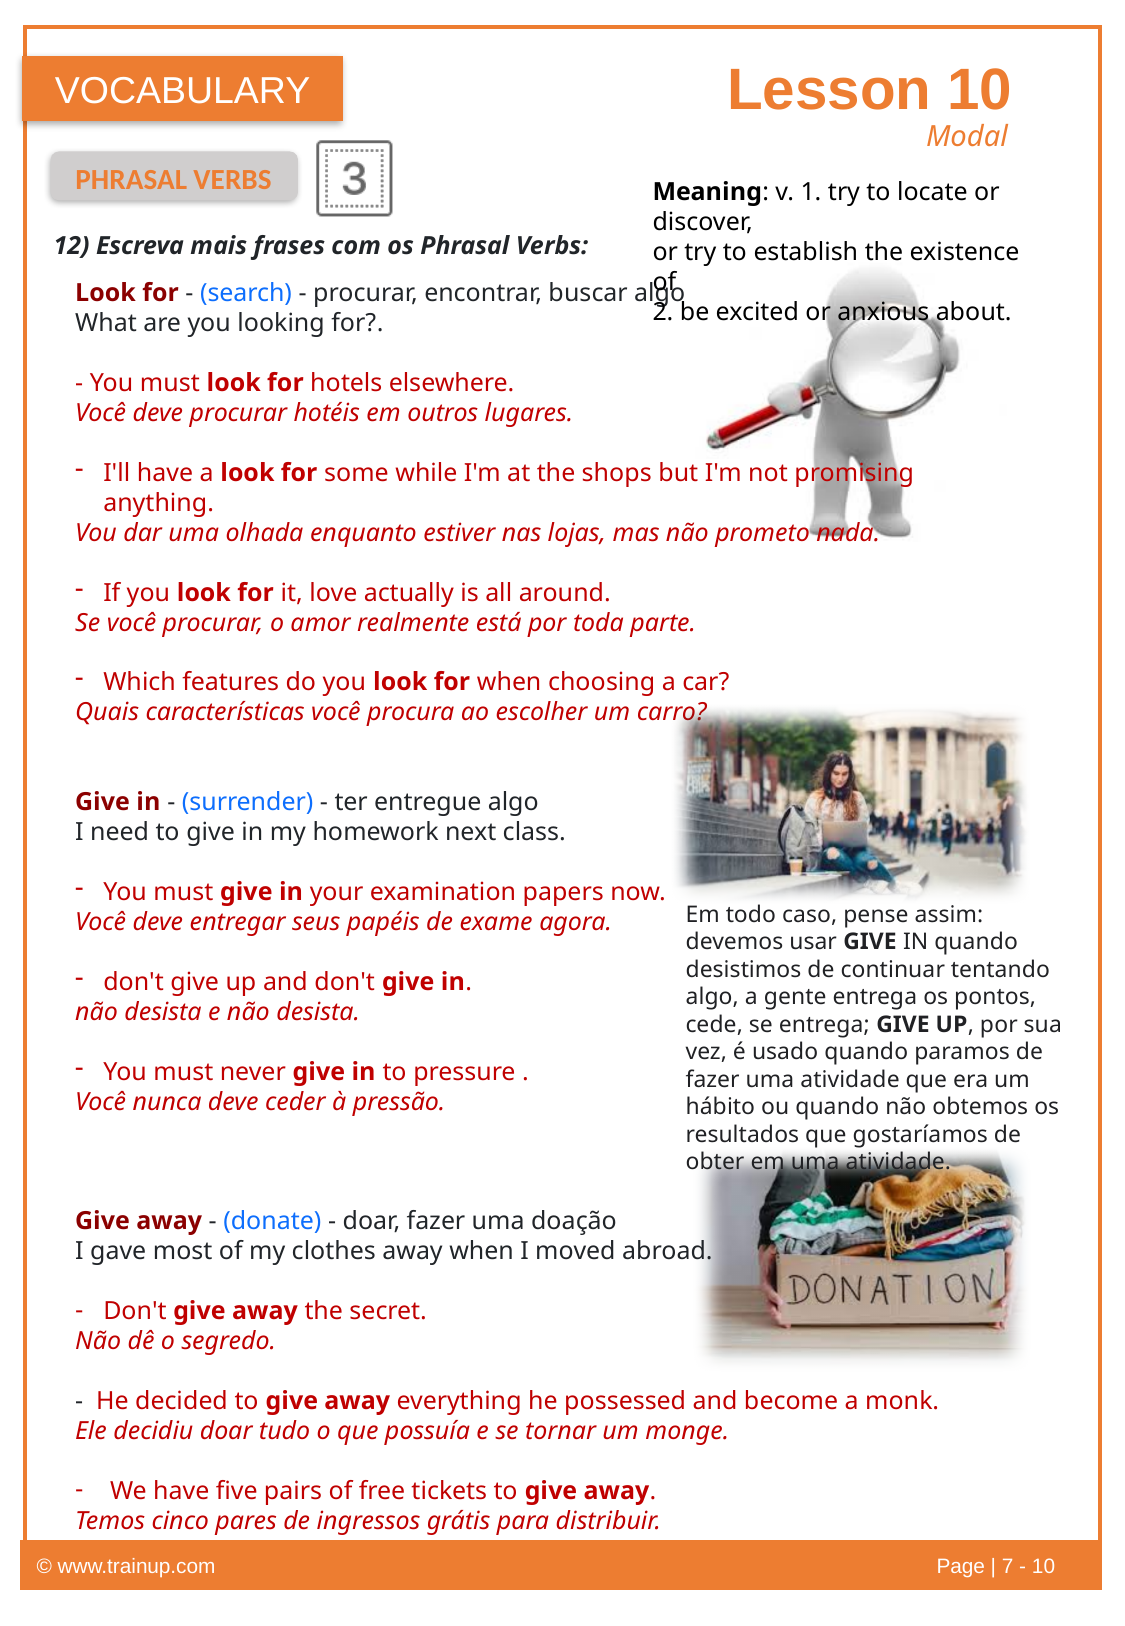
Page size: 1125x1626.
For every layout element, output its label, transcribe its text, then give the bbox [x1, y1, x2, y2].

text_box © www.trainup.com Page | 7 - 10 [20, 1540, 1102, 1590]
text_box 12) Escreva mais frases com os Phrasal Verbs: [38, 222, 637, 267]
text_box Em todo caso, pense assim: devemos usar GIVE IN quando desistimos de continuar tentando algo, a gente entrega os pontos, cede, se entrega; GIVE UP, por sua vez, é usado quando paramos de fazer uma atividade que era um hábito ou quando não obtemos os resultados que gostaríamos de obter em uma atividade. [670, 892, 1083, 1182]
picture [684, 252, 1007, 542]
text_box Meaning: v. 1. try to locate or discover, or try to establish the existence of 2. be excited or anxious about. [637, 167, 1065, 333]
picture [303, 128, 405, 229]
picture [670, 702, 1031, 905]
text_box Lesson 10 [712, 44, 1028, 129]
text_box Look for - (search) - procurar, encontrar, buscar algo What are you looking for?. - You must look for hotels elsewhere. Você deve procurar hotéis em outros lugares. I'll have a look for some while I'm at the shops but I'm not promising anything. Vou dar uma olhada enquanto estiver nas lojas, mas não prometo nada. If you look for it, love actually is all around. Se você procurar, o amor realmente está por toda parte. Which features do you look for when choosing a car? Quais características você procura ao escolher um carro? Give in - (surrender) - ter entregue algo I need to give in my homework next class. You must give in your examination papers now. Você deve entregar seus papéis de exame agora. don't give up and don't give in. não desista e não desista. You must never give in to pressure . Você nunca deve ceder à pressão. Give away - (donate) - doar, fazer uma doação I gave most of my clothes away when I moved abroad. Don't give away the secret. Não dê o segredo. - He decided to give away everything he possessed and become a monk. Ele decidiu doar tudo o que possuía e se tornar um monge. We have five pairs of free tickets to give away. Temos cinco pares de ingressos grátis para distribuir. [60, 269, 1007, 1542]
text_box Modal [911, 109, 1023, 160]
text_box [23, 25, 1102, 1540]
text_box VOCABULARY [22, 56, 343, 121]
picture [692, 1146, 1032, 1373]
text_box PHRASAL VERBS [60, 150, 298, 203]
